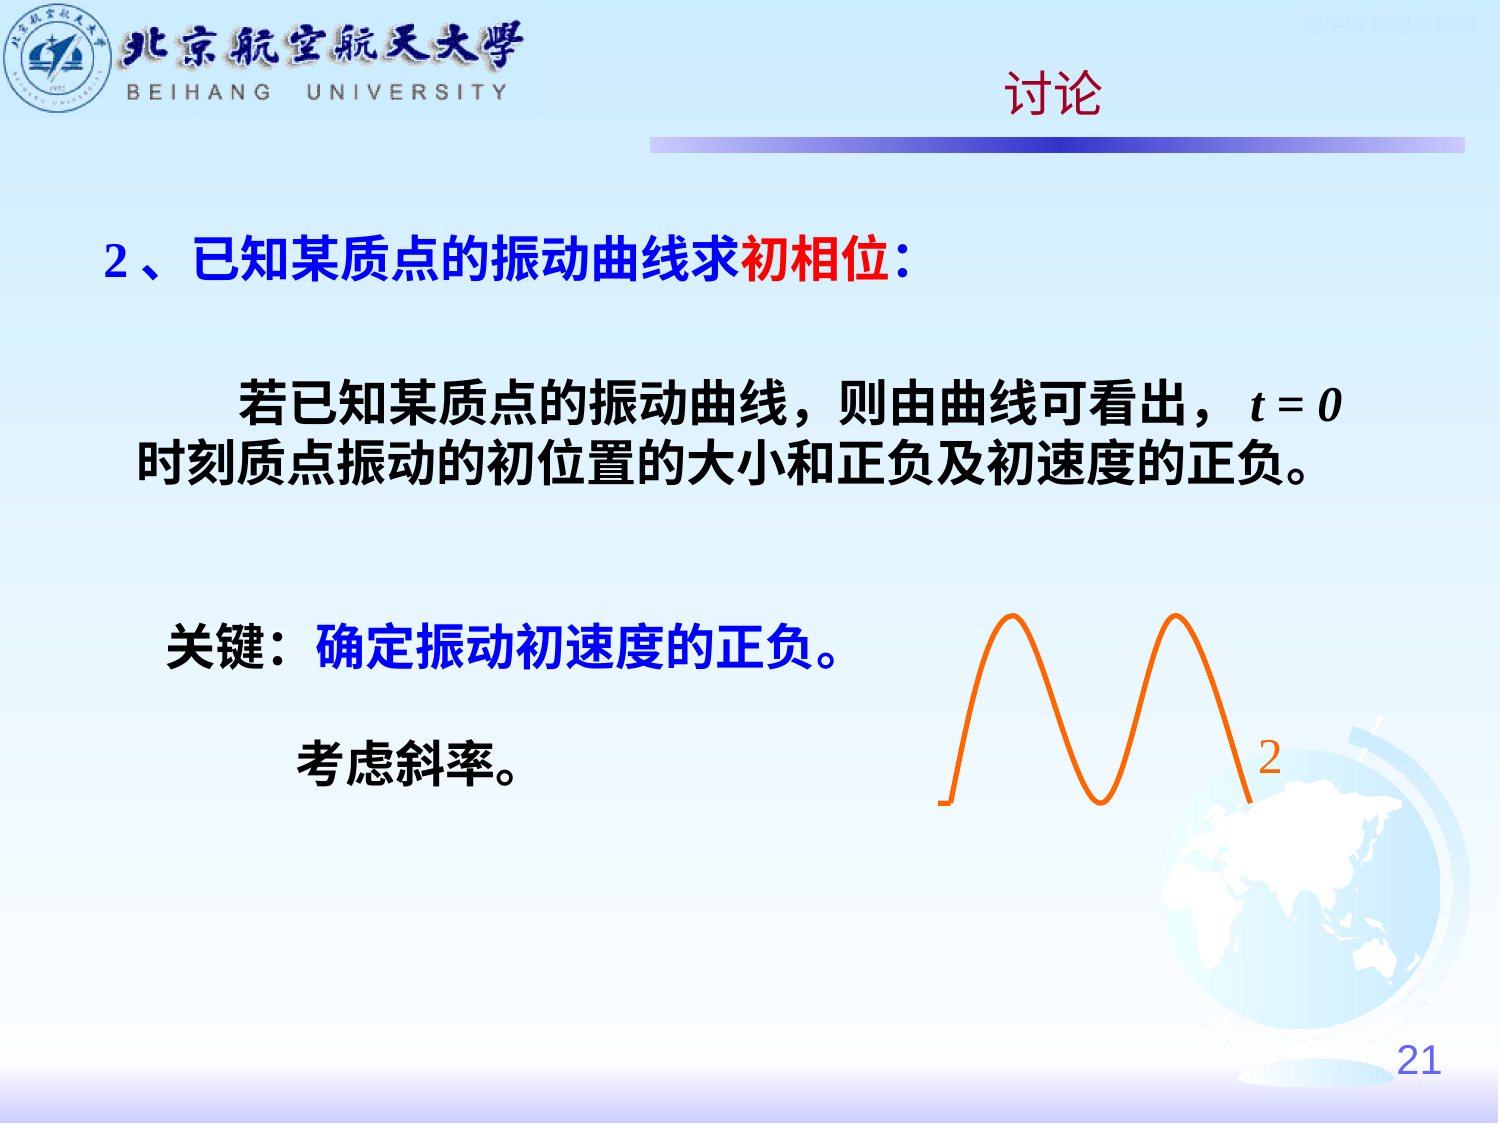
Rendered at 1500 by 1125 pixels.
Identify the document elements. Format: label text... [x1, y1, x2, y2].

text_box 讨论 [625, 47, 1483, 138]
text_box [937, 615, 1291, 804]
picture [0, 0, 543, 117]
text_box 2、已知某质点的振动曲线求初相位： [88, 219, 1014, 295]
text_box 若已知某质点的振动曲线，则由曲线可看出，t = 0 时刻质点振动的初位置的大小和正负及初速度的正负。 [121, 363, 1359, 499]
slide_number 21 [1145, 1024, 1459, 1101]
text_box 关键：确定振动初速度的正负。 [151, 608, 951, 683]
text_box 考虑斜率。 [280, 725, 741, 801]
